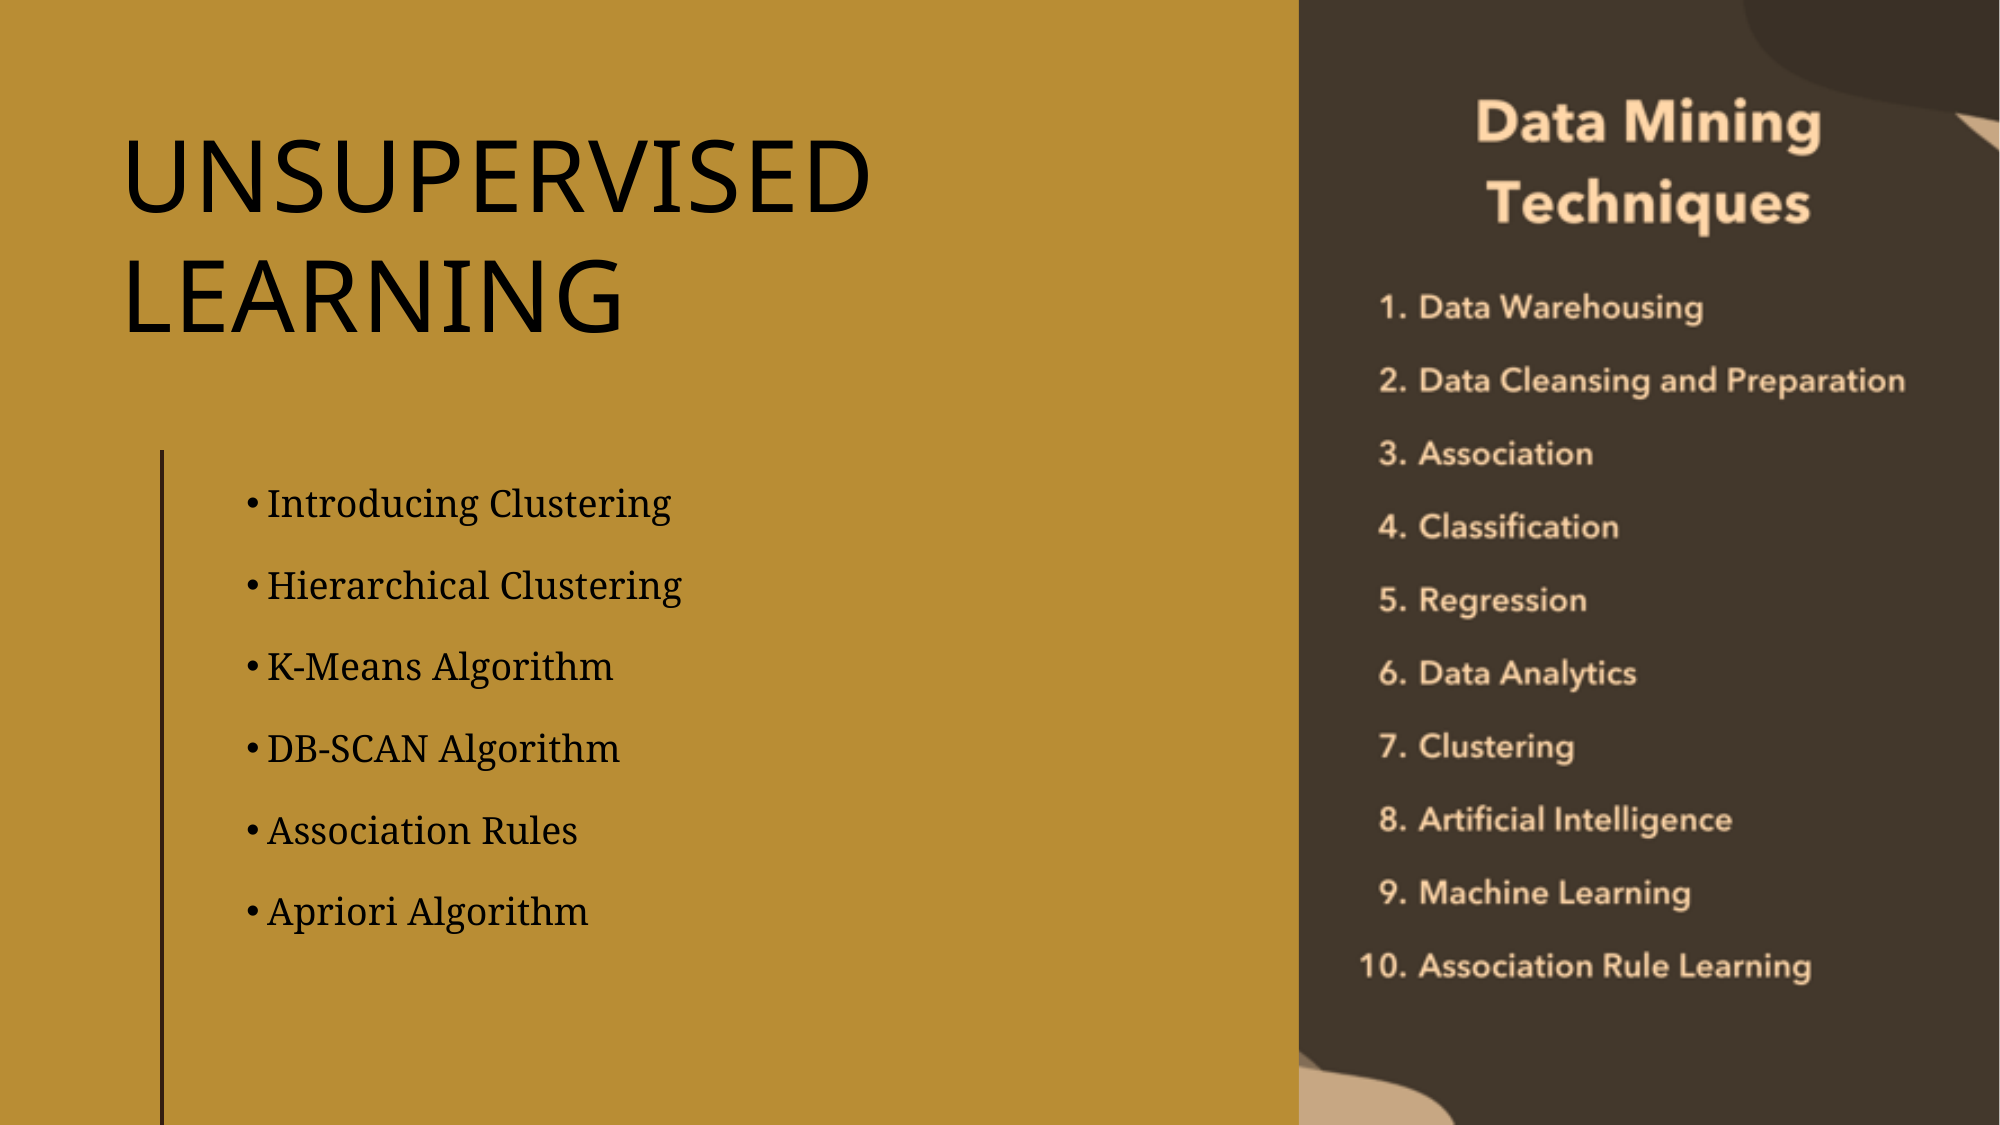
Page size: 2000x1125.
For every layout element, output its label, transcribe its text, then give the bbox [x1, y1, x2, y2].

title Unsupervised Learning [105, 104, 1230, 384]
picture [1298, 0, 2000, 1125]
list Introducing Clustering Hierarchical Clustering K-Means Algorithm DB-SCAN Algorithm Association Rules Apriori Algorithm [231, 450, 1230, 1000]
